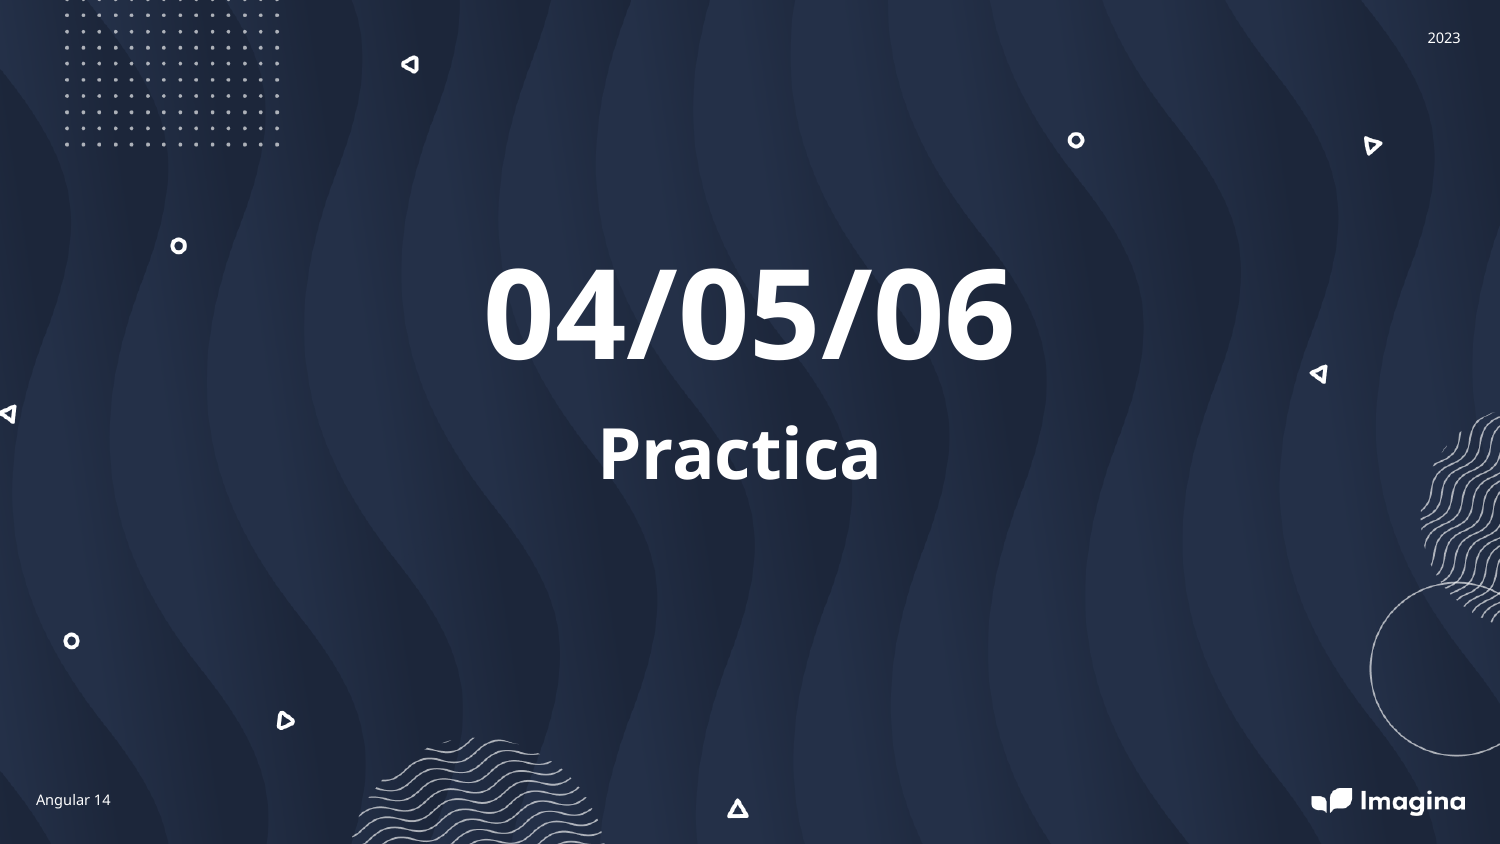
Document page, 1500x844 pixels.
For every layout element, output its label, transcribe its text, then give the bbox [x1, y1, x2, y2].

text_box 2023 [998, 19, 1472, 55]
picture [0, 0, 1500, 844]
text_box Practica [119, 397, 1360, 505]
text_box Angular 14 [24, 781, 440, 817]
text_box 04/05/06 [176, 223, 1323, 396]
